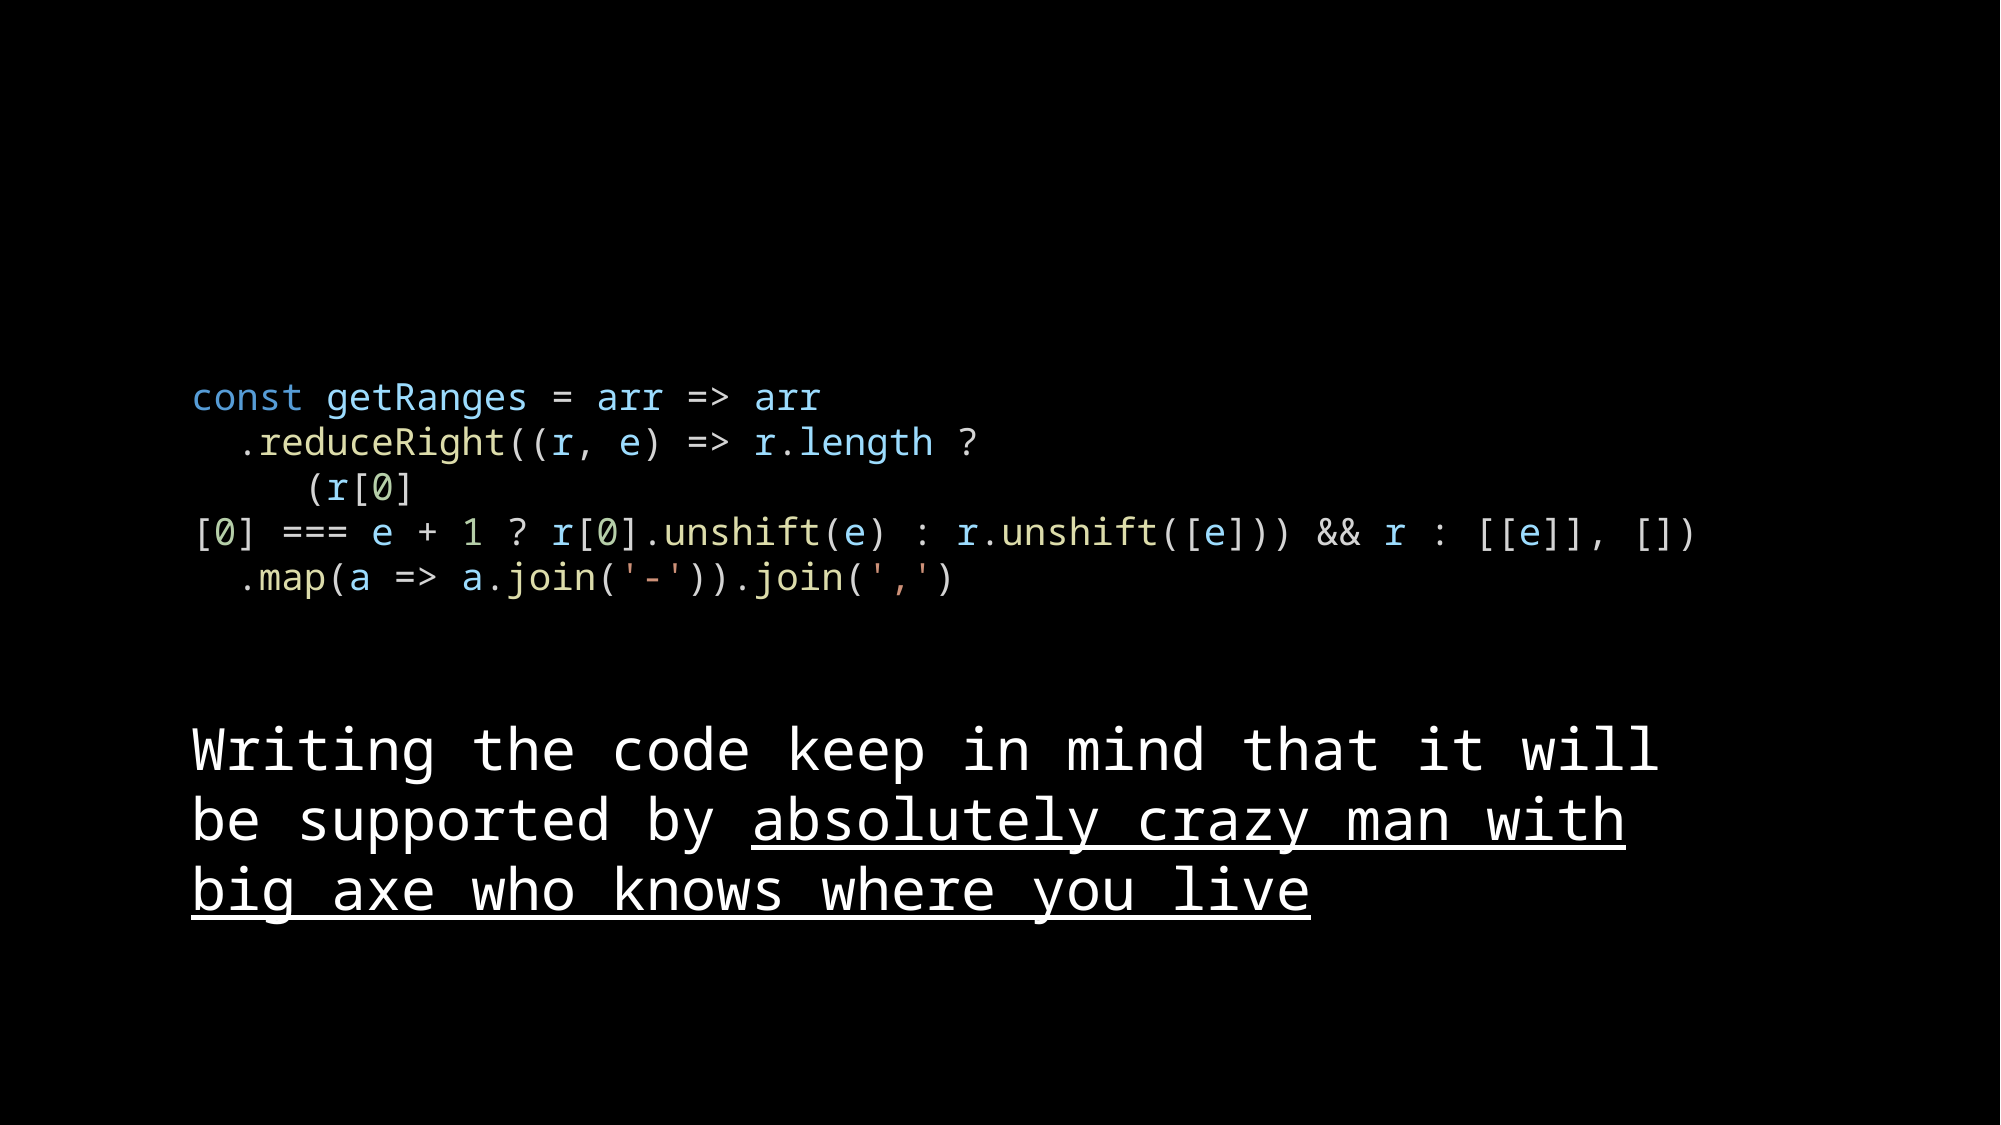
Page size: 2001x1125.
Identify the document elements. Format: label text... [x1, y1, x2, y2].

text_box Writing the code keep in mind that it will be supported by absolutely crazy man with big axe who knows where you live [176, 705, 1777, 930]
text_box const getRanges = arr => arr .reduceRight((r, e) => r.length ? (r[0][0] === e + 1 ? r[0].unshift(e) : r.unshift([e])) && r : [[e]], []) .map(a => a.join('-')).join(',') [176, 365, 1824, 606]
